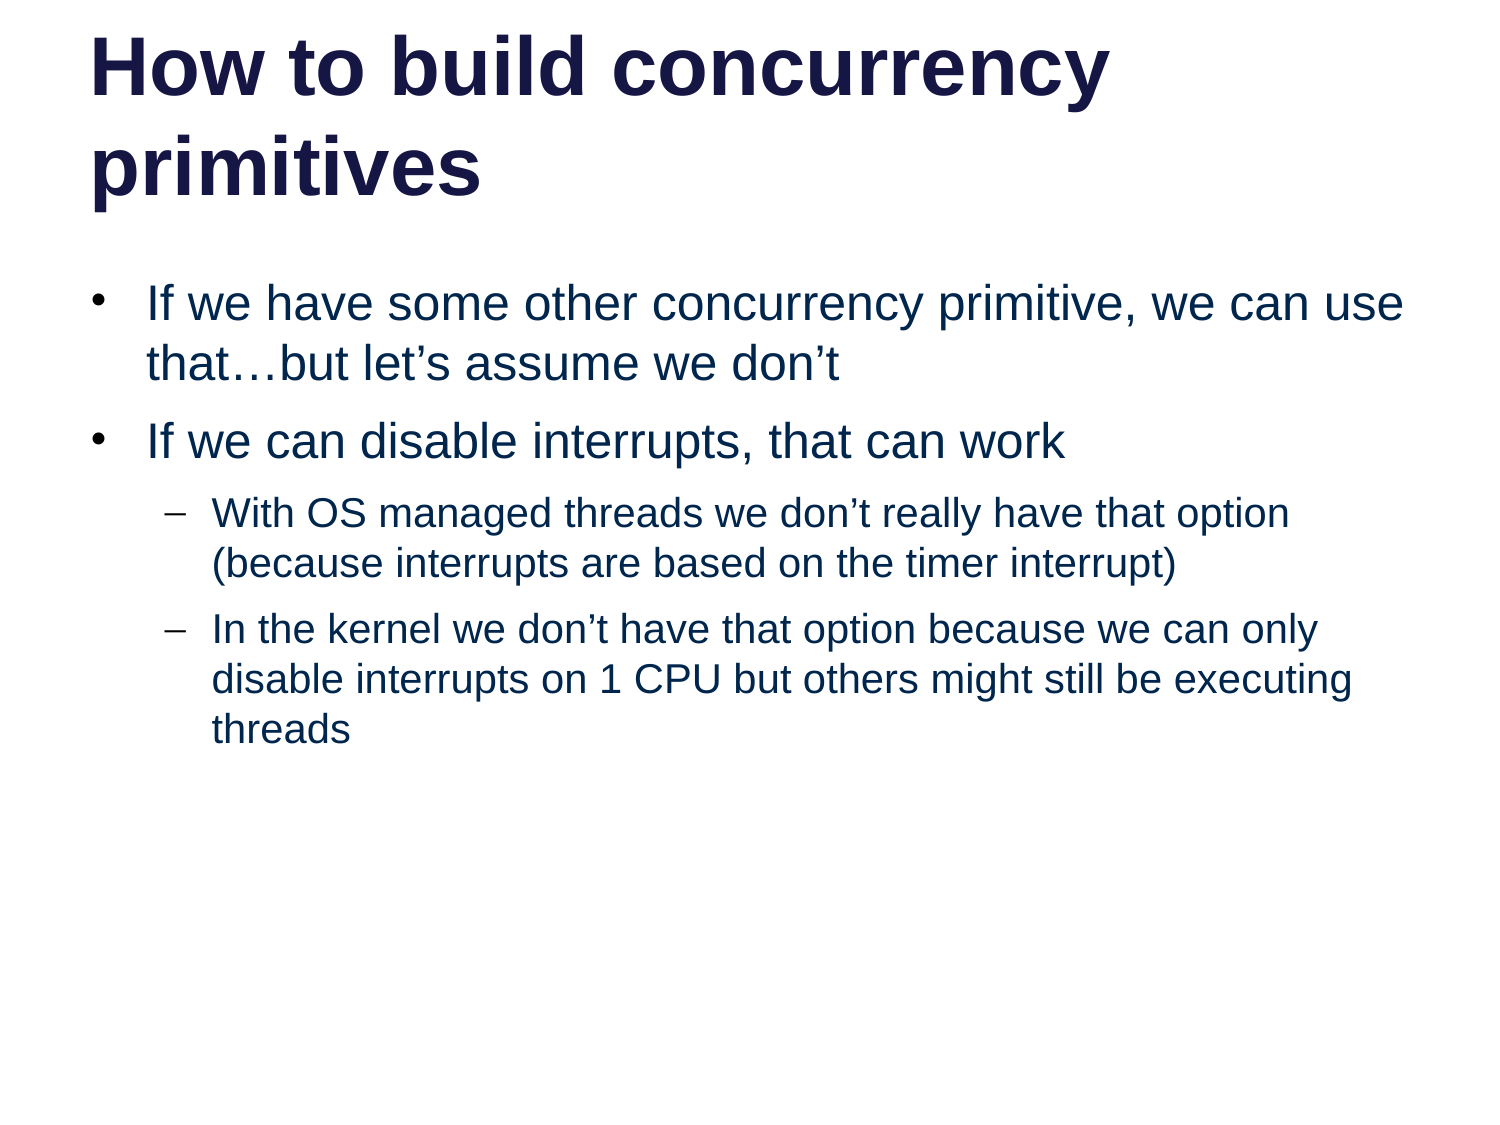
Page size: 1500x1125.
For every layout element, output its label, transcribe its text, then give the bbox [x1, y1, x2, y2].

list If we have some other concurrency primitive, we can use that…but let’s assume we don’t If we can disable interrupts, that can work With OS managed threads we don’t really have that option (because interrupts are based on the timer interrupt) In the kernel we don’t have that option because we can only disable interrupts on 1 CPU but others might still be executing threads [75, 262, 1425, 937]
title How to build concurrency primitives [75, 0, 1425, 220]
